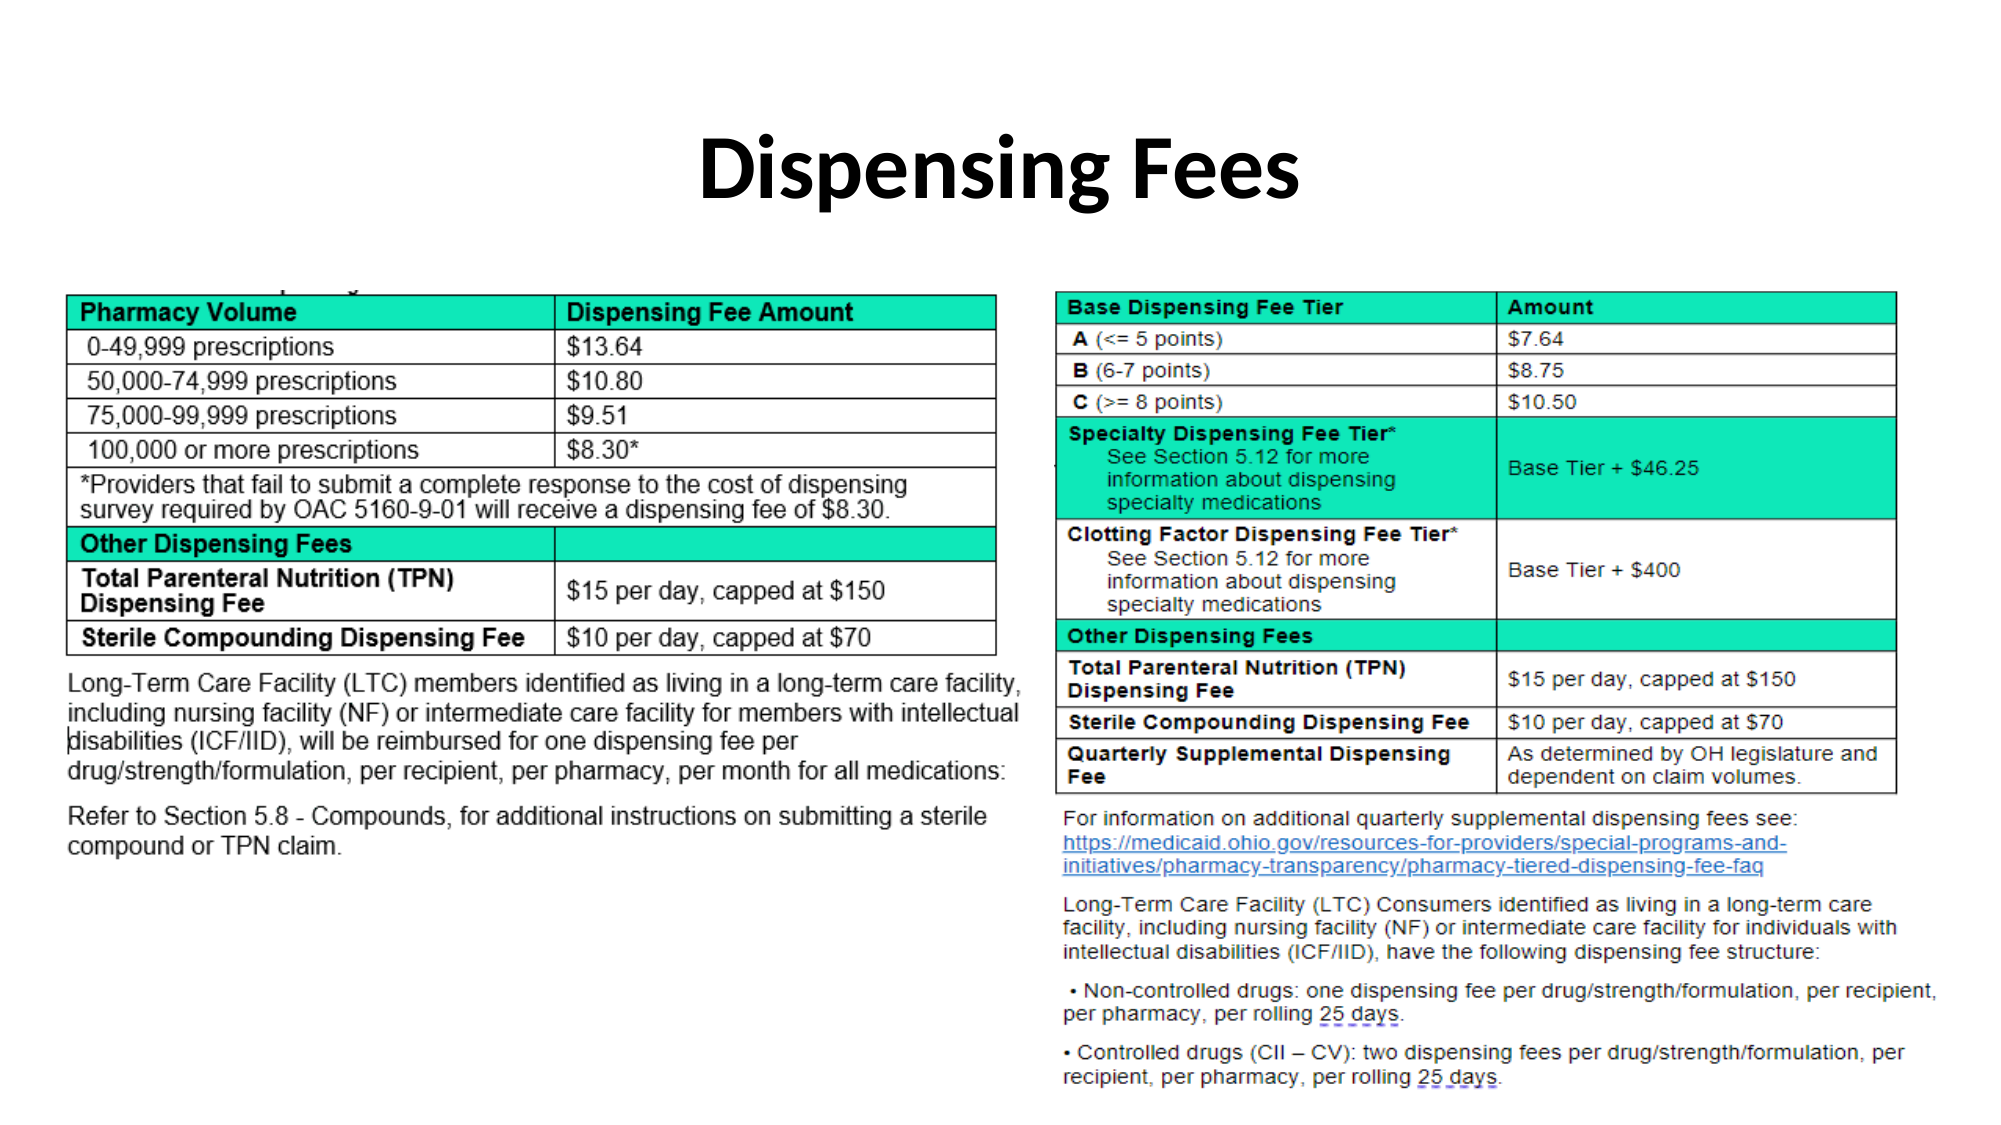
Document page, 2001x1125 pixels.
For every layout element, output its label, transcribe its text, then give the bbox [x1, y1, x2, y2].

title Dispensing Fees [137, 59, 1863, 278]
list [60, 290, 1031, 872]
picture [1054, 290, 1940, 1095]
